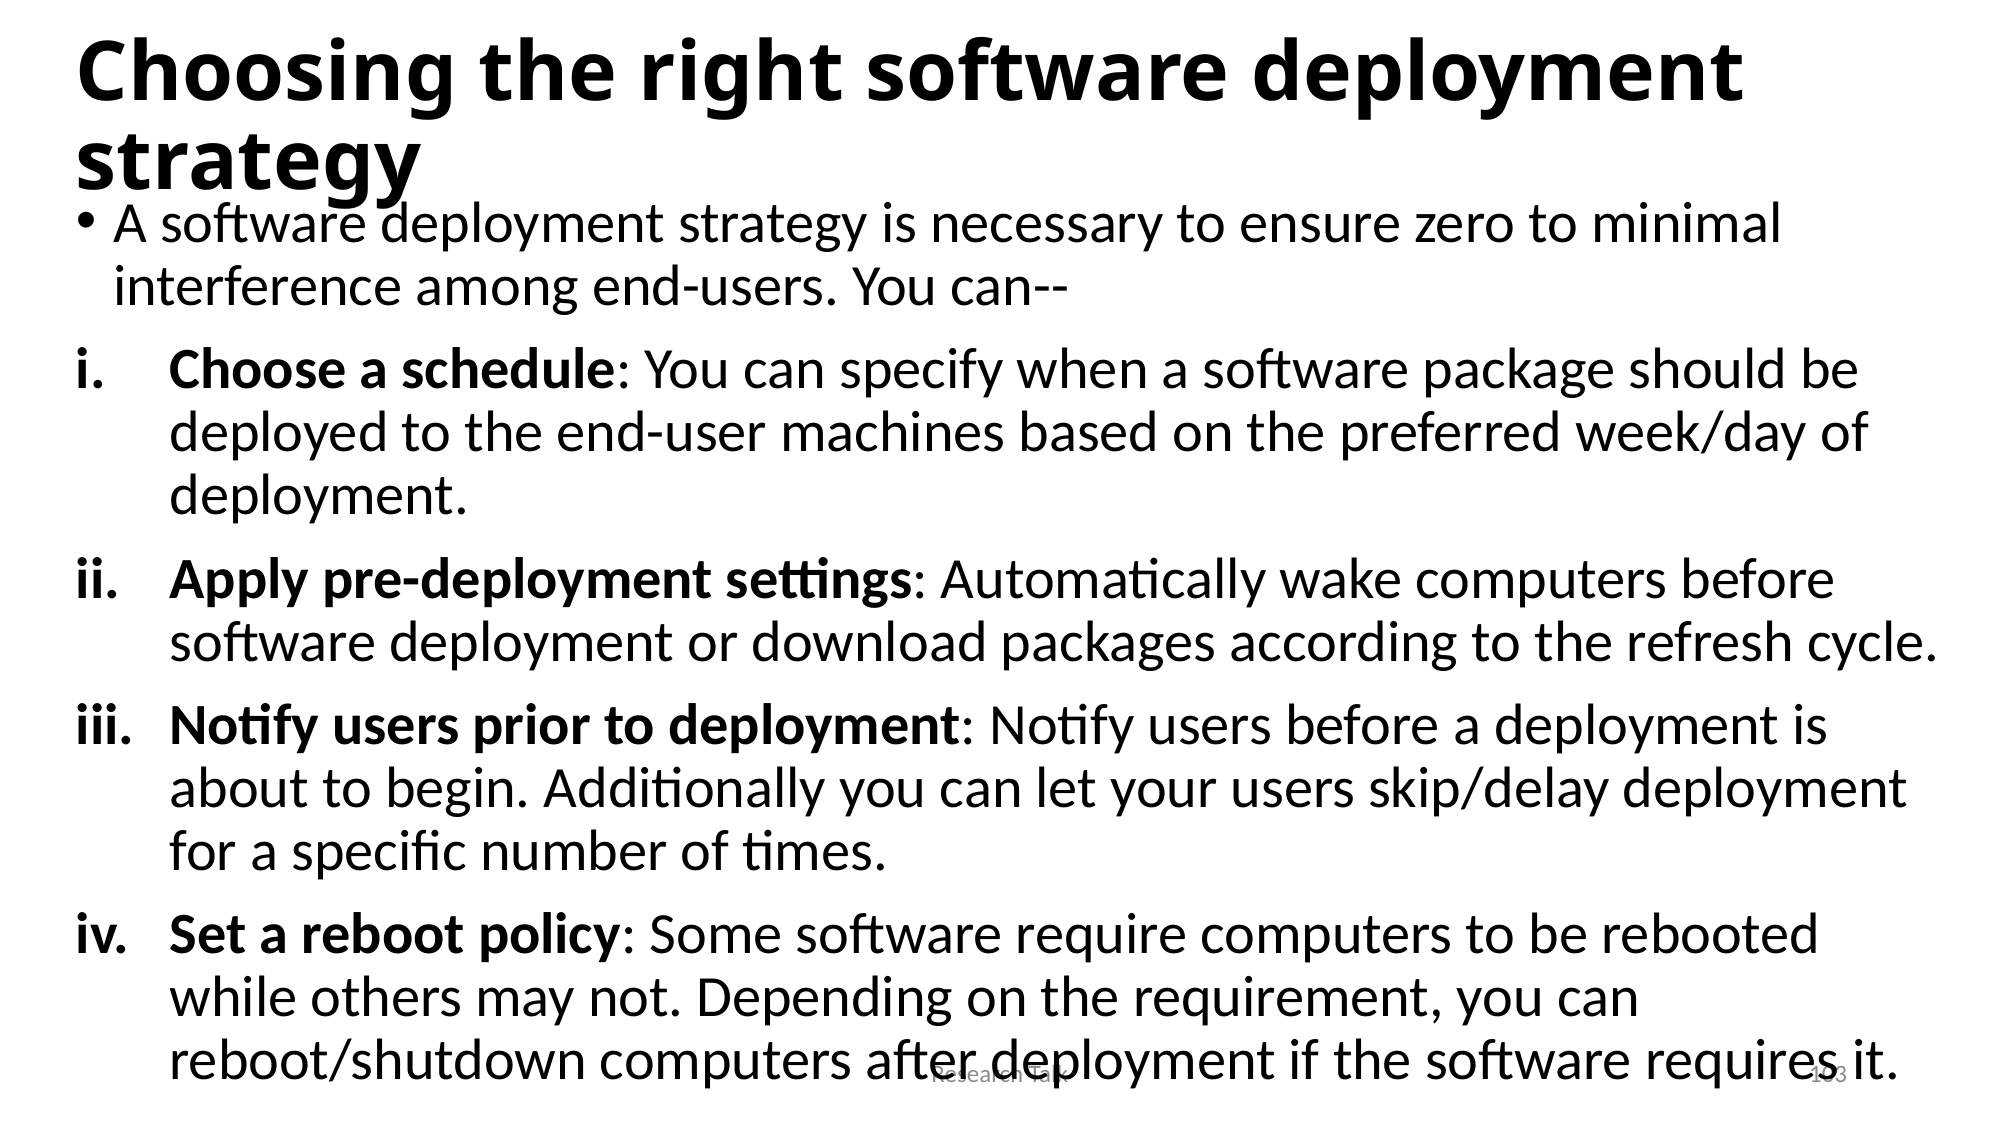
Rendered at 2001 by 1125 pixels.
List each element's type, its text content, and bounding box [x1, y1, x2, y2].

list A software deployment strategy is necessary to ensure zero to minimal interference among end-users. You can-- Choose a schedule: You can specify when a software package should be deployed to the end-user machines based on the preferred week/day of deployment. Apply pre-deployment settings: Automatically wake computers before software deployment or download packages according to the refresh cycle. Notify users prior to deployment: Notify users before a deployment is about to begin. Additionally you can let your users skip/delay deployment for a specific number of times. Set a reboot policy: Some software require computers to be rebooted while others may not. Depending on the requirement, you can reboot/shutdown computers after deployment if the software requires it. [60, 184, 1964, 1103]
slide_number 103 [1412, 1042, 1863, 1103]
title Choosing the right software deployment strategy [60, 21, 1786, 184]
footer Research Talk [662, 1042, 1338, 1103]
